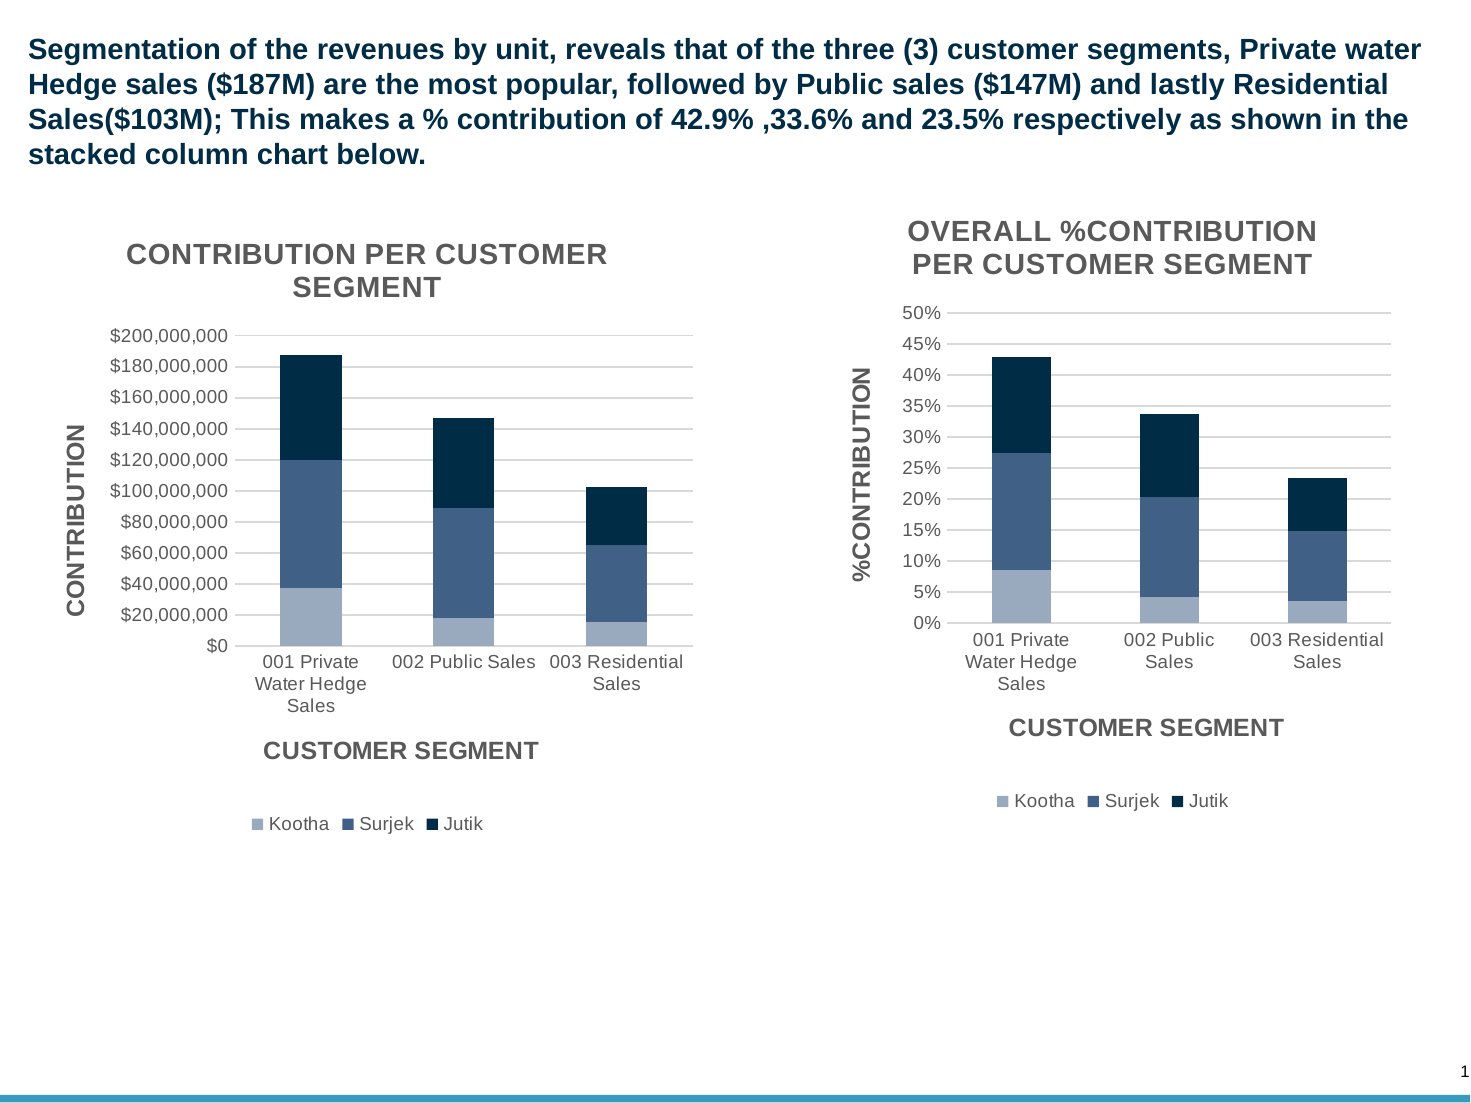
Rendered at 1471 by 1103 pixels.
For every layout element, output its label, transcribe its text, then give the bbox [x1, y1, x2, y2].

title Segmentation of the revenues by unit, reveals that of the three (3) customer segments, Private water Hedge sales ($187M) are the most popular, followed by Public sales ($147M) and lastly Residential Sales($103M); This makes a % contribution of 42.9% ,33.6% and 23.5% respectively as shown in the stacked column chart below. [28, 30, 1471, 172]
chart [27, 208, 707, 842]
chart [822, 185, 1404, 819]
